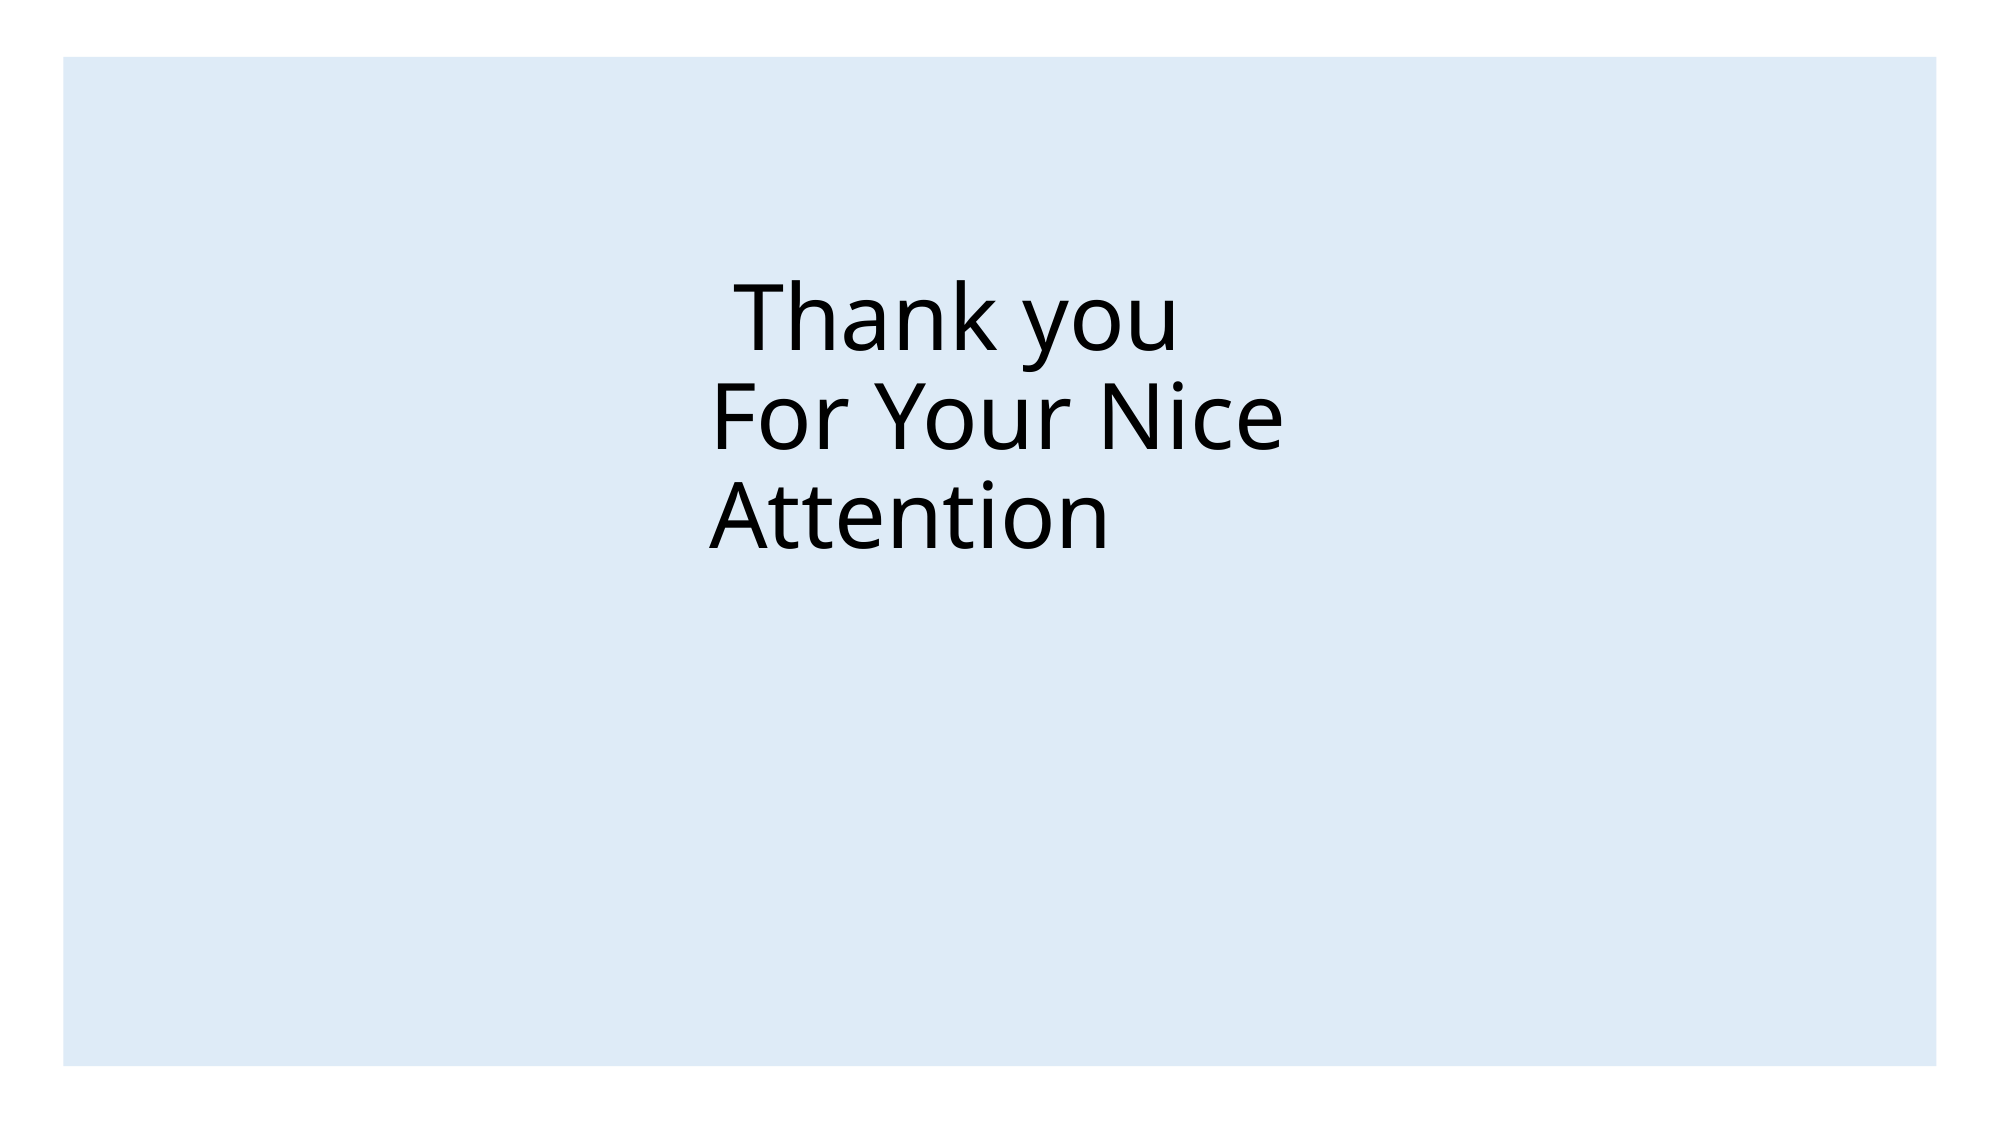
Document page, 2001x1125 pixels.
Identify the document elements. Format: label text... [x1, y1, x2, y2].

title Thank you For Your Nice Attention [694, 147, 1306, 593]
